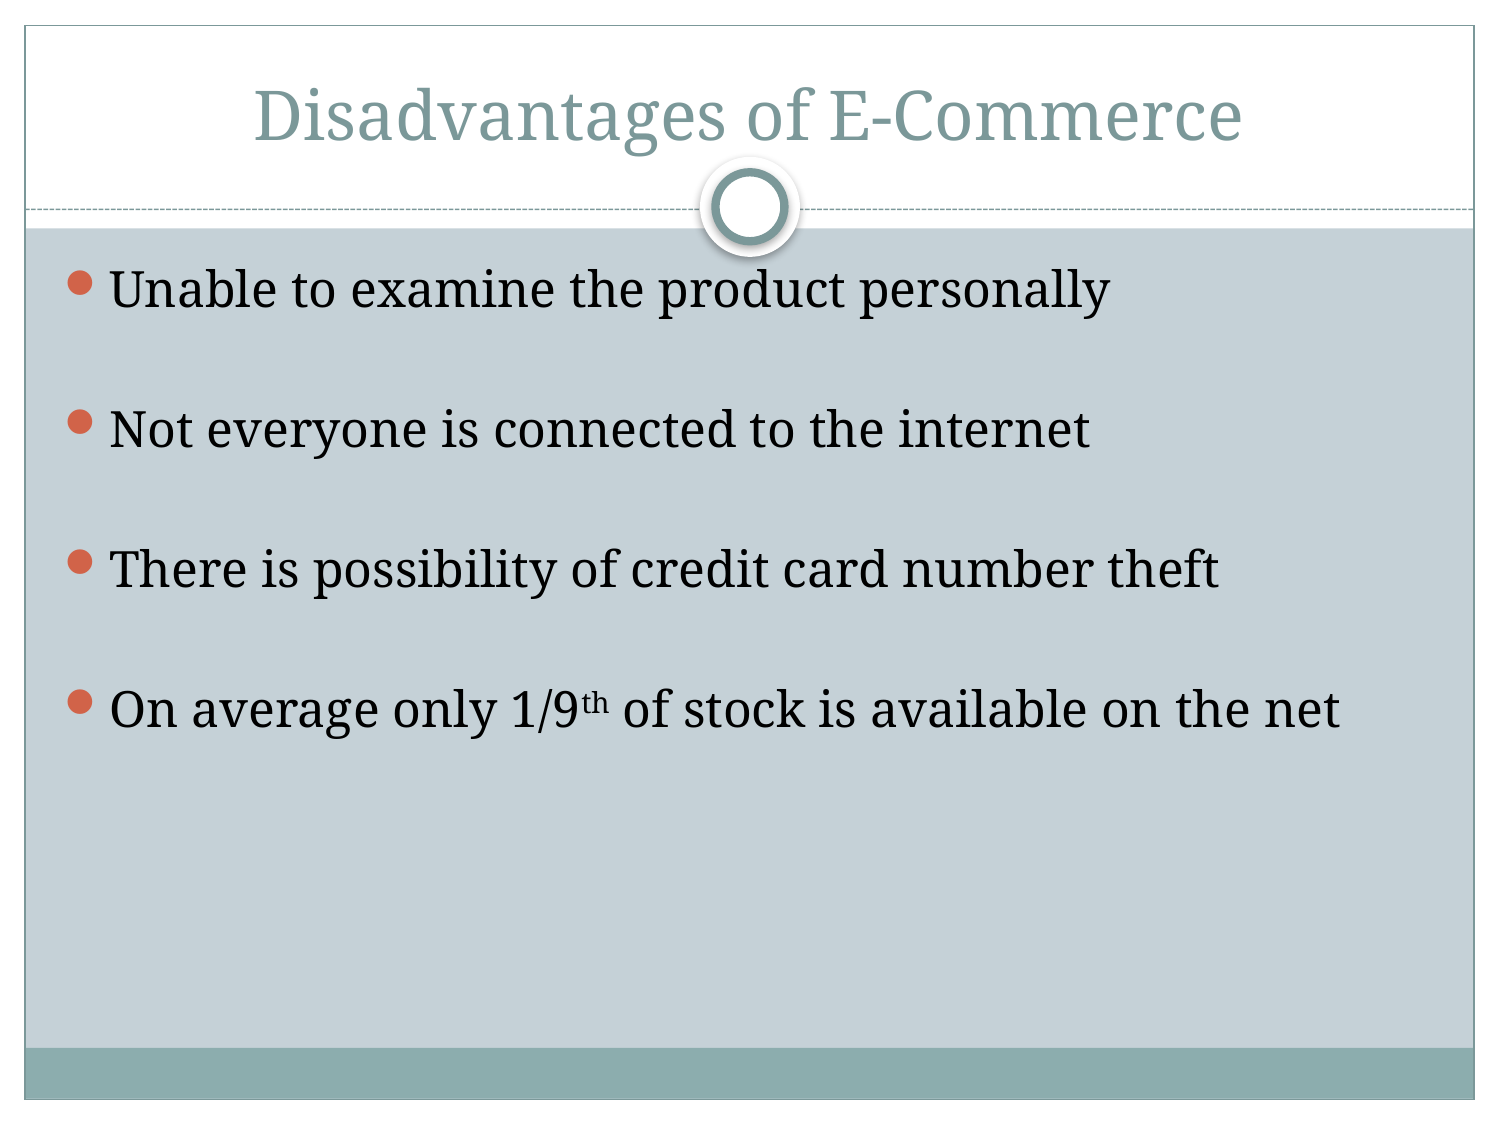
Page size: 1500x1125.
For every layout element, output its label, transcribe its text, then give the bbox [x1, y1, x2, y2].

title Disadvantages of E-Commerce [49, 37, 1450, 162]
list Unable to examine the product personally Not everyone is connected to the internet There is possibility of credit card number theft On average only 1/9th of stock is available on the net [49, 250, 1445, 1001]
